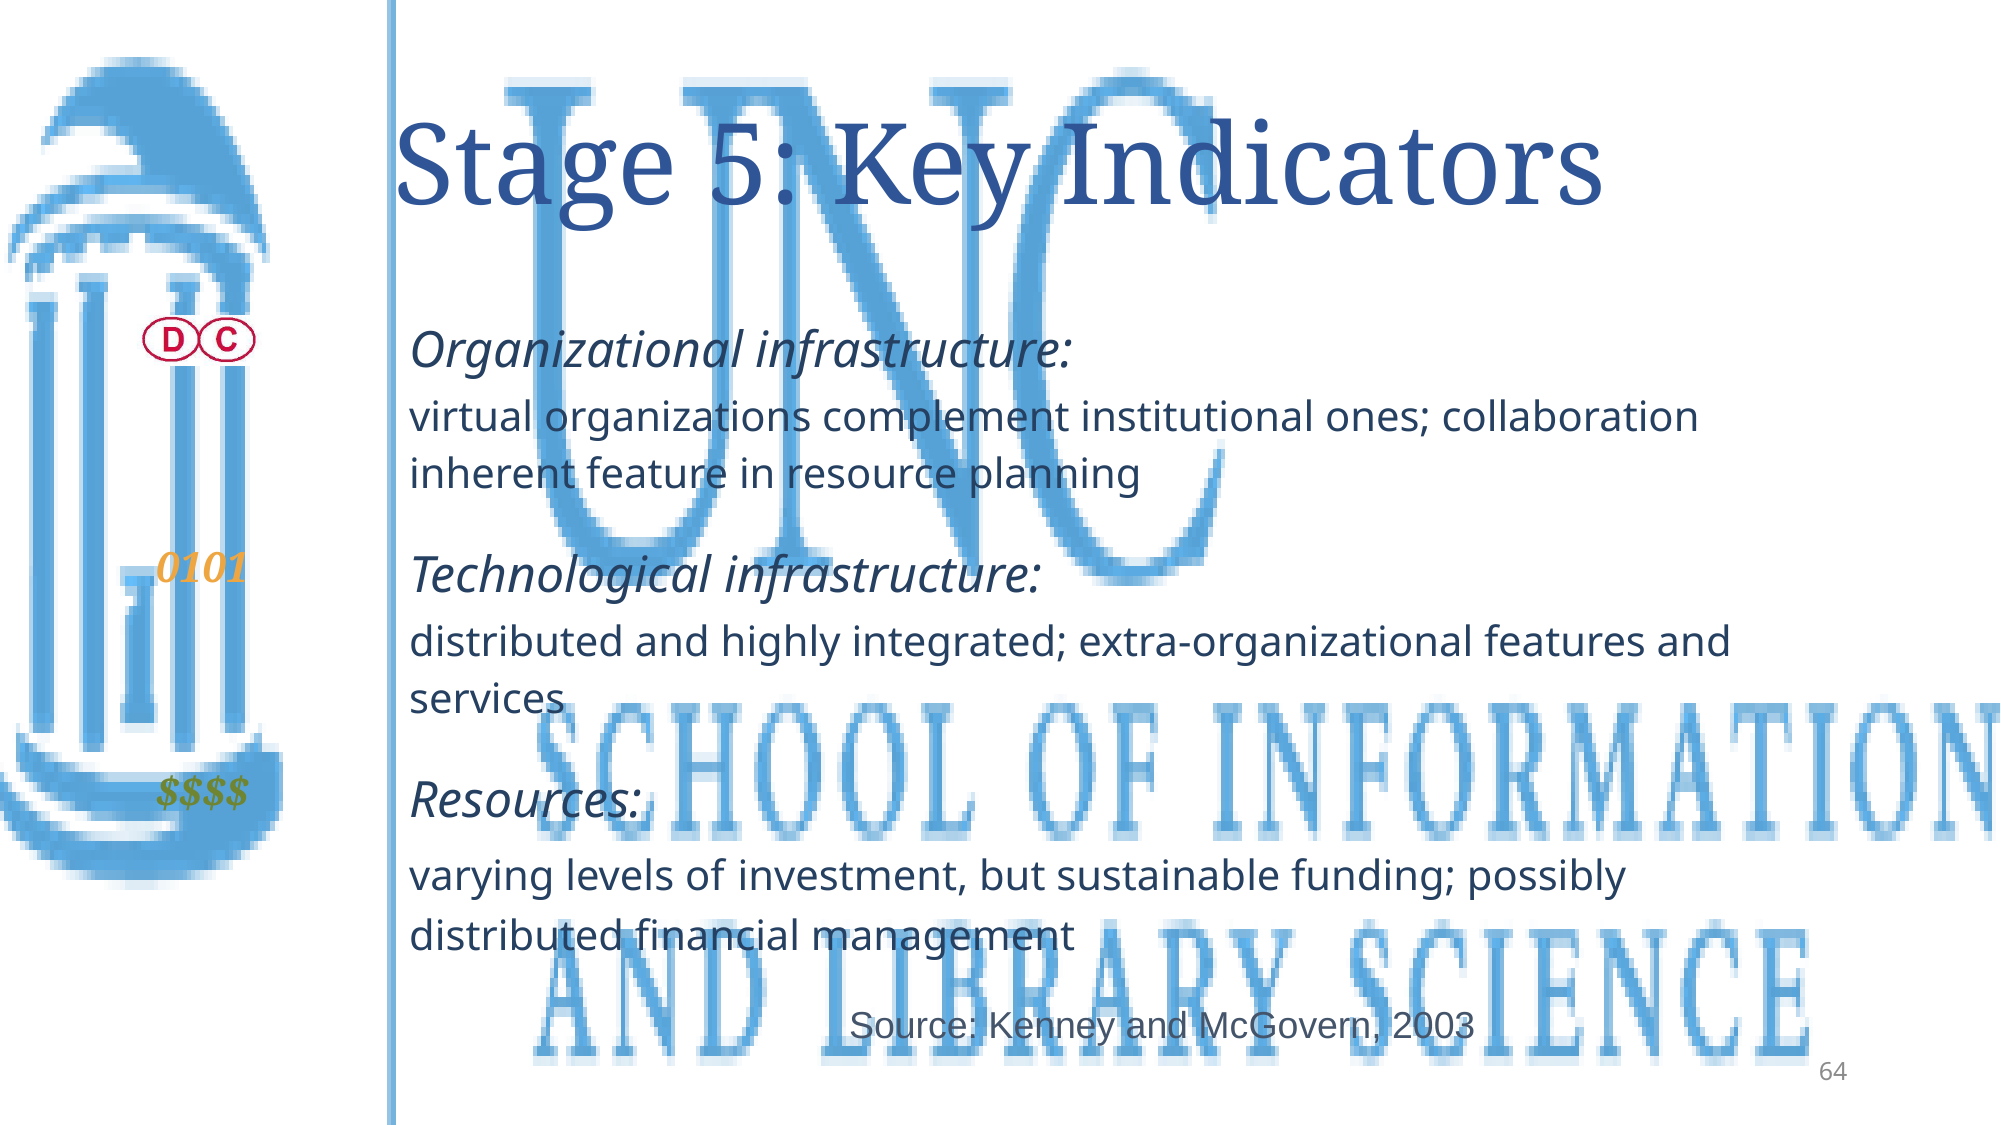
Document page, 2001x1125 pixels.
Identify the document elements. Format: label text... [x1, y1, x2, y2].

slide_number 64 [1412, 1042, 1863, 1103]
title Stage 5: Key Indicators [137, 59, 1863, 278]
table_cell Technological infrastructure: distributed and highly integrated; extra-organizational features and services [391, 524, 1862, 749]
table_header Organizational infrastructure: virtual organizations complement institutional ones; collaboration inherent feature in resource planning [391, 299, 1862, 524]
table_cell 0101 [137, 524, 391, 749]
table_cell Resources: varying levels of investment, but sustainable funding; possibly distributed financial management [391, 749, 1862, 974]
table_cell $$$$ [137, 749, 391, 974]
text_box Source: Kenney and McGovern, 2003 [834, 993, 1550, 1054]
table_header [137, 299, 391, 524]
picture [0, 0, 2001, 1125]
